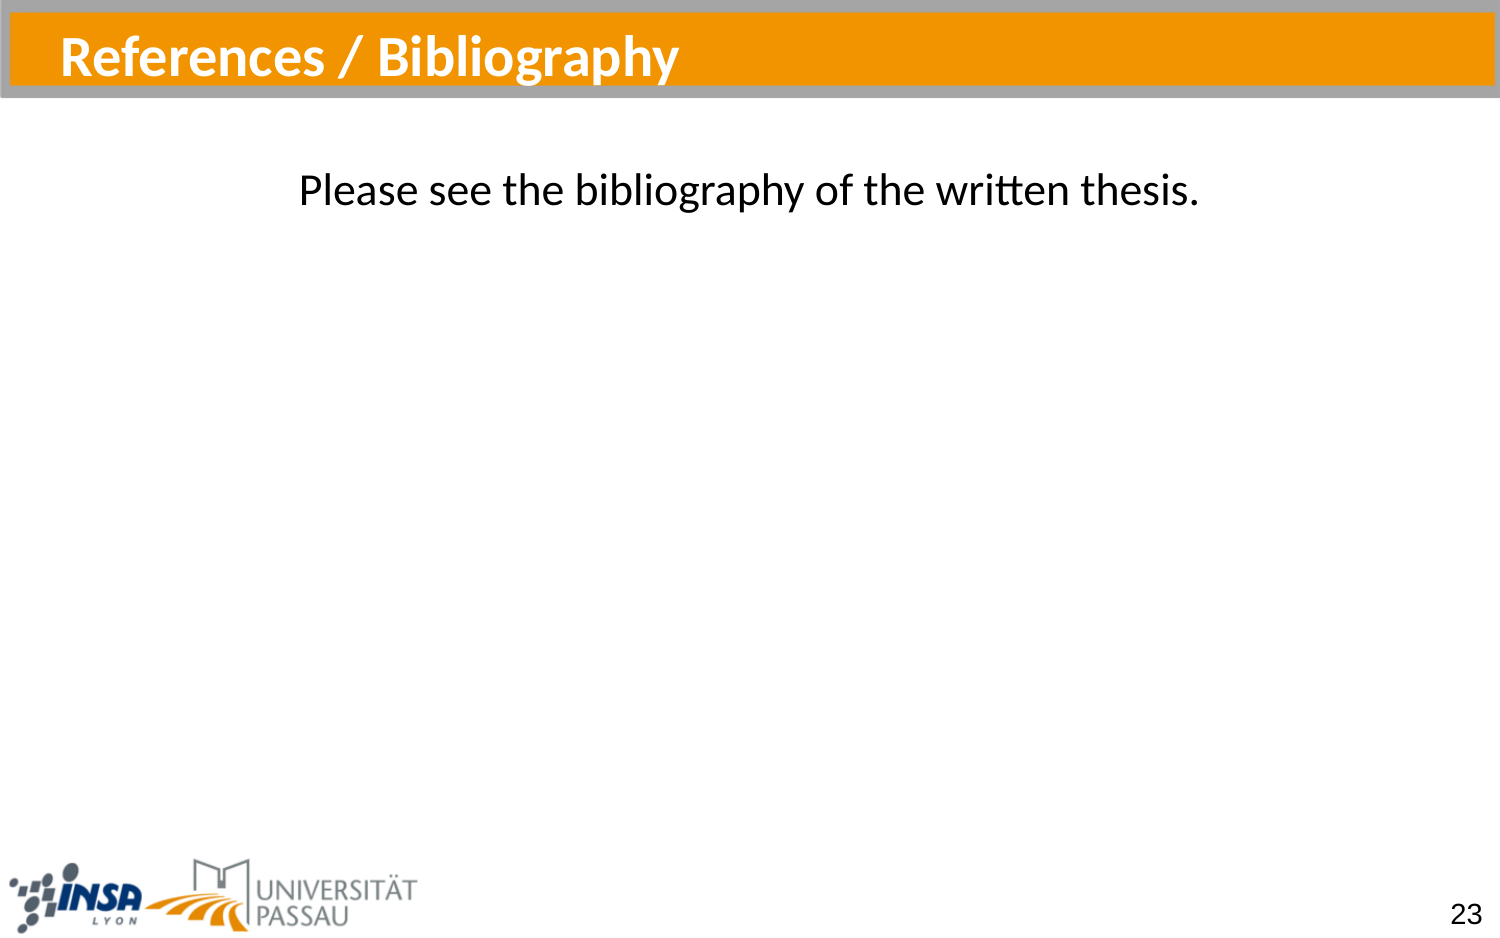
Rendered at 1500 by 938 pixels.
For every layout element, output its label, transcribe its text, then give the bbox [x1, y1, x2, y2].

picture [0, 0, 1500, 938]
text_box Please see the bibliography of the written thesis. [75, 152, 1425, 223]
text_box 23 [1435, 880, 1500, 938]
text_box References / Bibliography [45, 10, 1396, 96]
